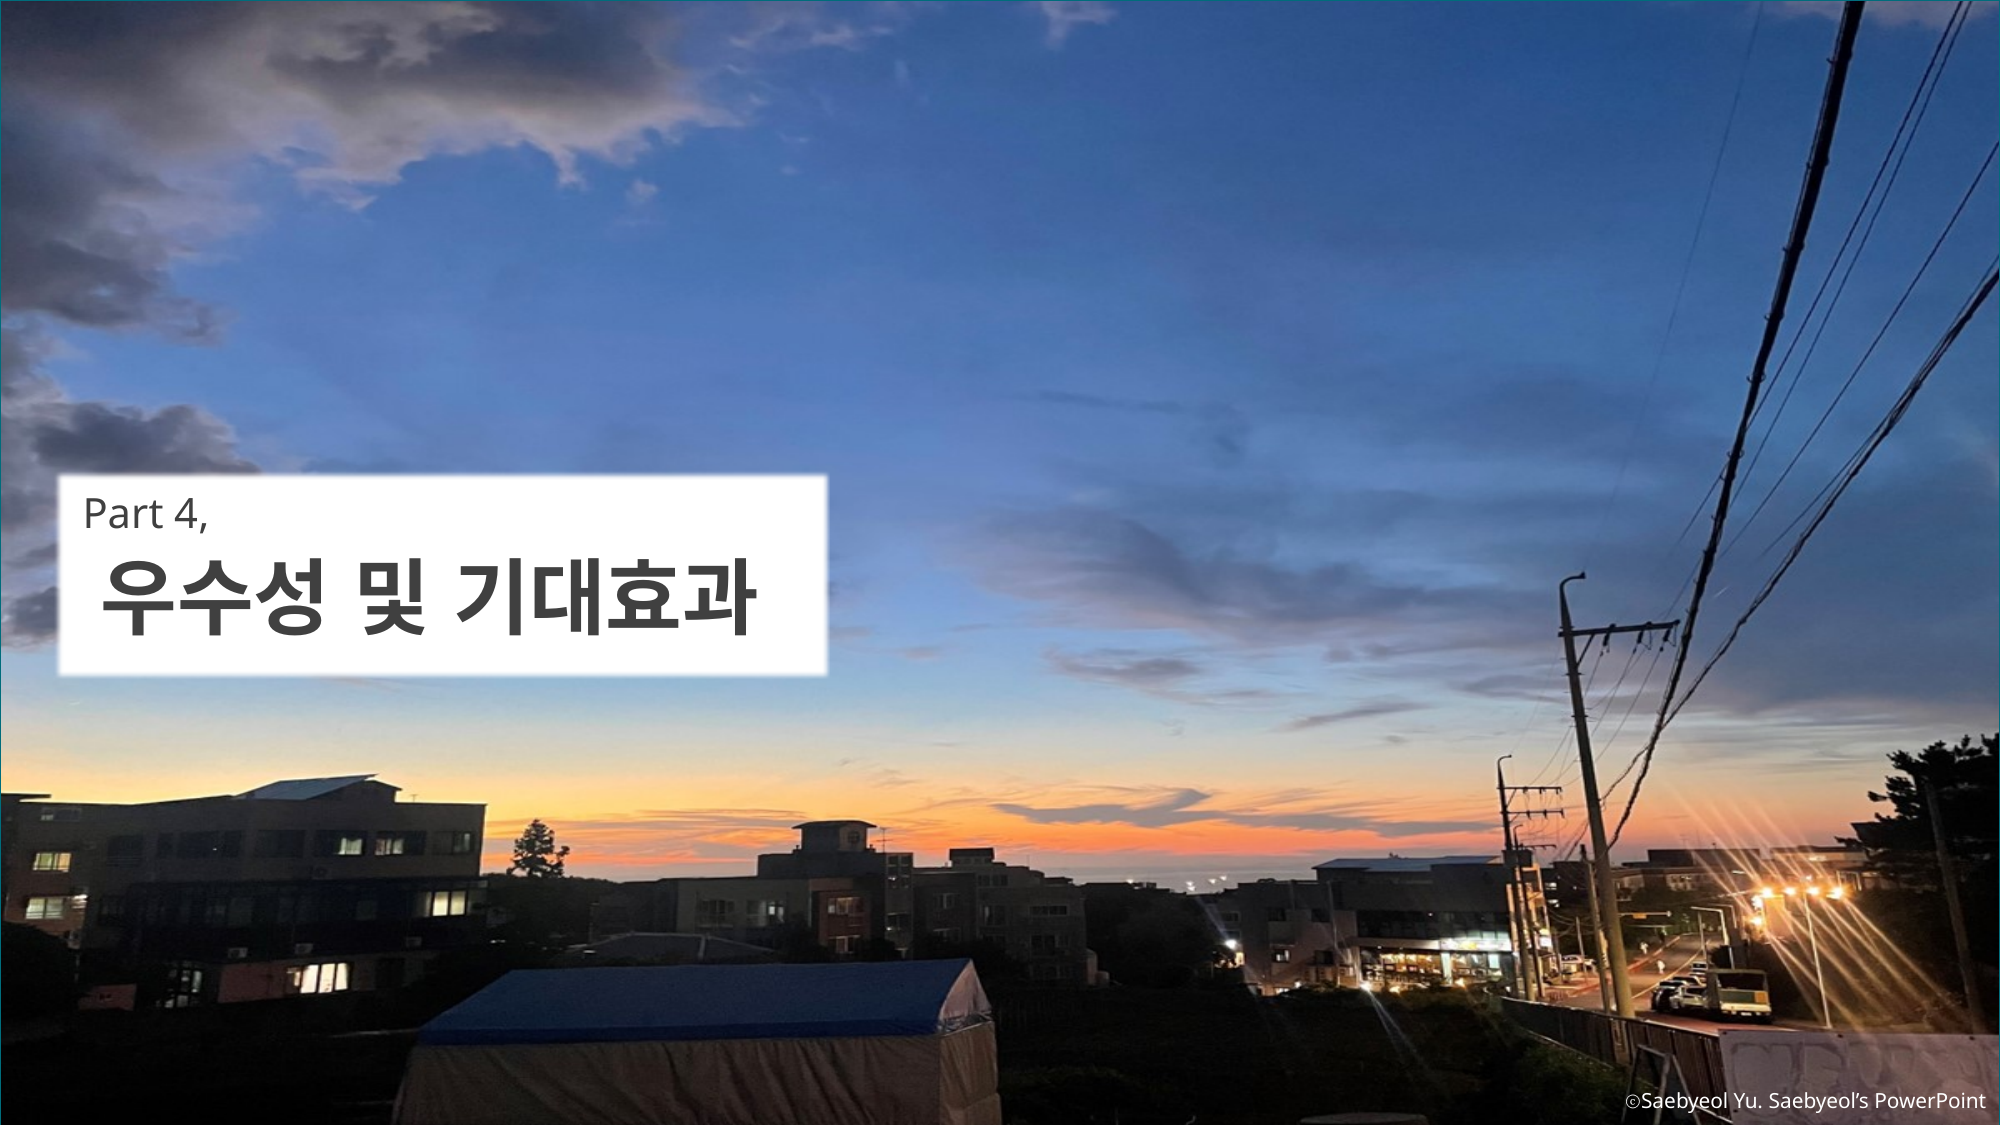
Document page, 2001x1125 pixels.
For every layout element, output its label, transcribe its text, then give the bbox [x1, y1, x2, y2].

text_box [0, 0, 2000, 1125]
text_box 우수성 및 기대효과 [85, 538, 775, 653]
text_box ⓒSaebyeol Yu. Saebyeol’s PowerPoint [56, 472, 829, 678]
text_box Part 4, [67, 479, 236, 545]
text_box ⓒSaebyeol Yu. Saebyeol’s PowerPoint [1610, 1080, 2000, 1121]
text_box [59, 475, 826, 675]
